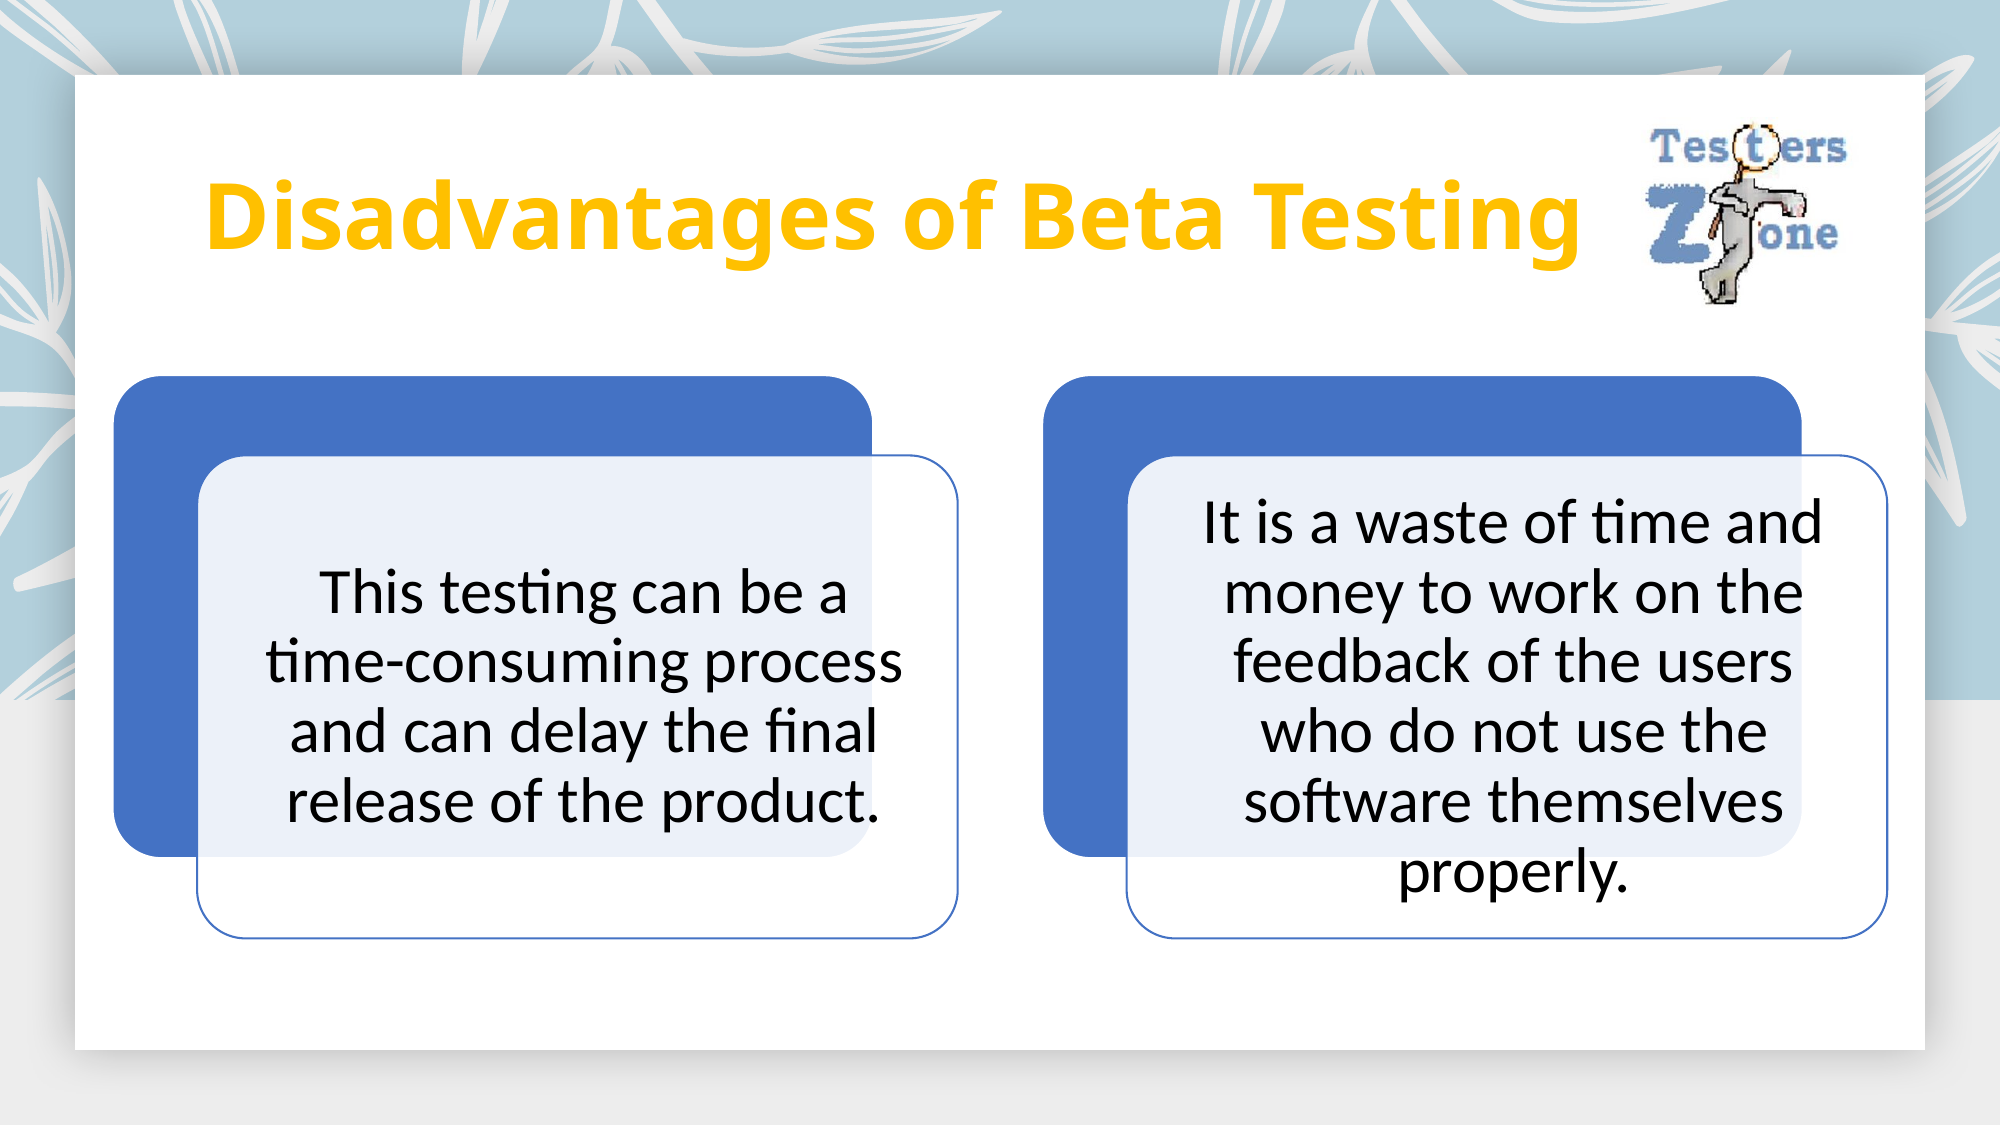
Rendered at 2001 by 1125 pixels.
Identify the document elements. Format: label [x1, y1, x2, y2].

picture [1628, 117, 1860, 308]
list [112, 350, 1888, 964]
text_box [74, 700, 1926, 1051]
text_box [0, 700, 2000, 1125]
text_box [0, 0, 2000, 700]
